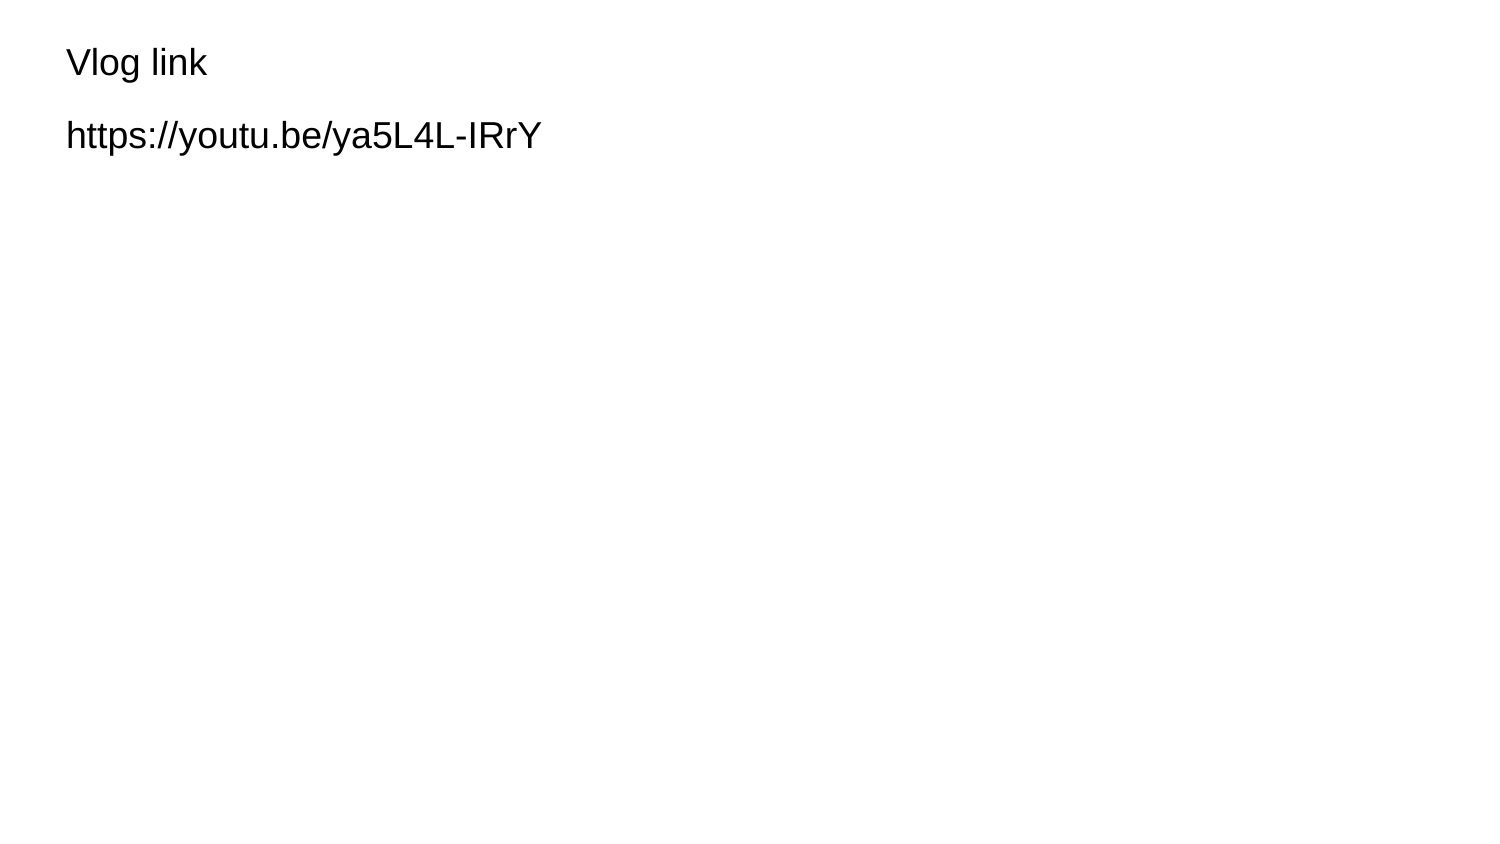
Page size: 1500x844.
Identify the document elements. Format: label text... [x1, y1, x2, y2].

list Vlog link https://youtu.be/ya5L4L-IRrY [51, 19, 1449, 706]
